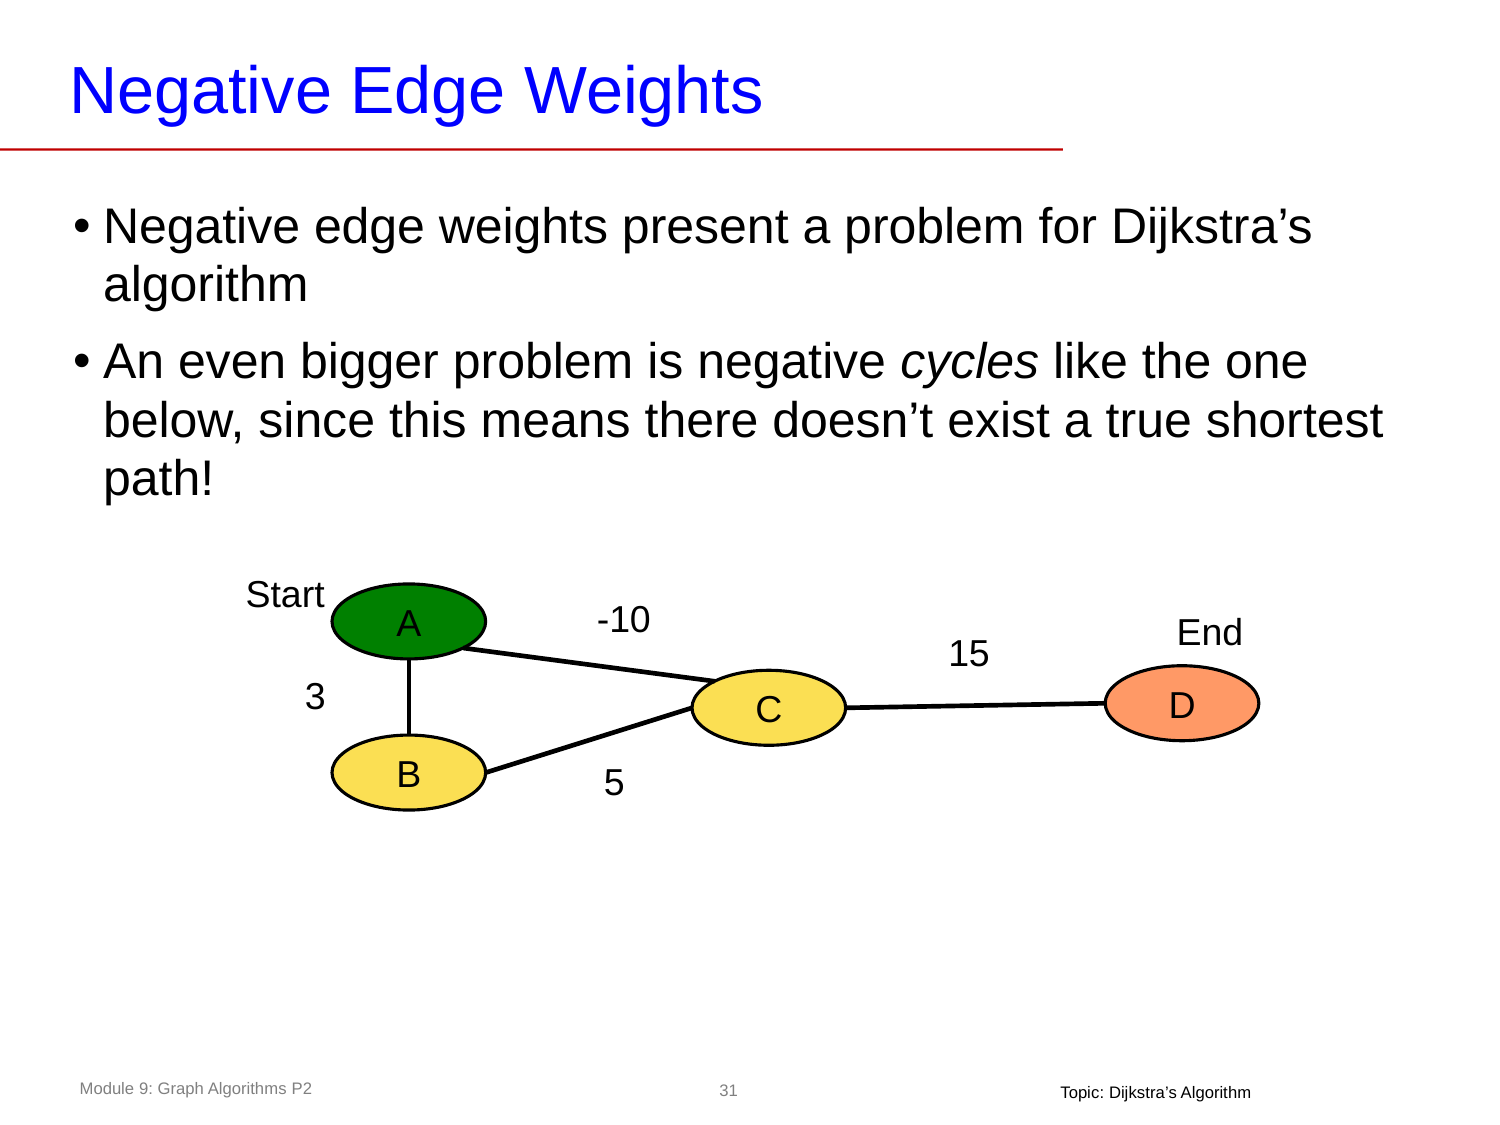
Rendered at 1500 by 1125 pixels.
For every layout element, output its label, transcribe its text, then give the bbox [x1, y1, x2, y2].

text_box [229, 562, 1260, 812]
text_box Topic: Dijkstra’s Algorithm [1045, 1082, 1267, 1108]
list Negative edge weights present a problem for Dijkstra’s algorithm An even bigger problem is negative cycles like the one below, since this means there doesn’t exist a true shortest path! [57, 188, 1457, 1012]
title Negative Edge Weights [57, 41, 1173, 133]
